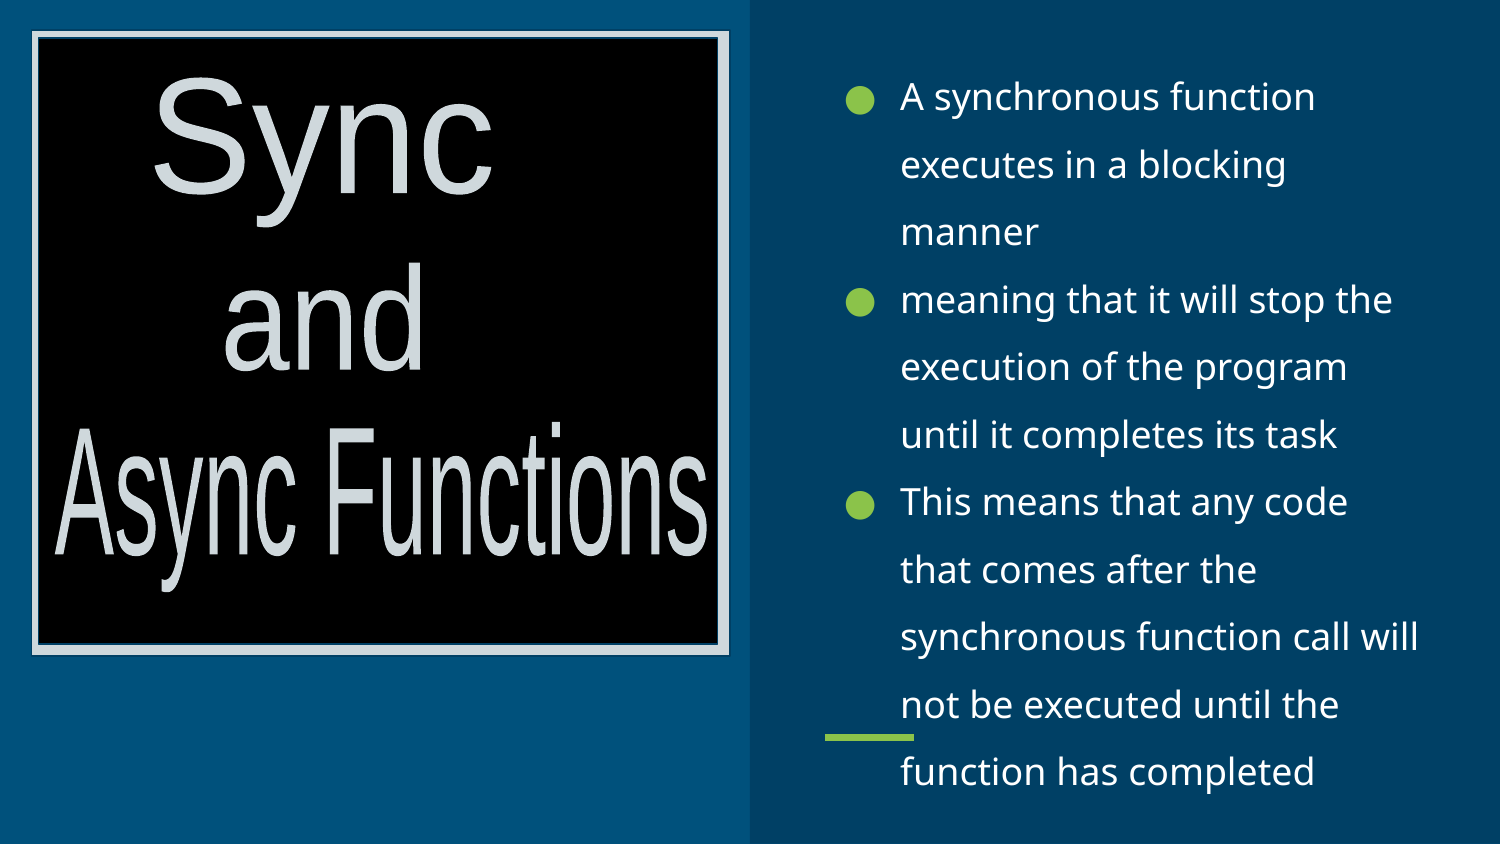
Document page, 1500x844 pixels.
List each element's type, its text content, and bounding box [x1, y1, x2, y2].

list A synchronous function executes in a blocking manner meaning that it will stop the execution of the program until it completes its task This means that any code that comes after the synchronous function call will not be executed until the function has completed [810, 105, 1440, 823]
text_box [31, 29, 731, 656]
text_box [38, 38, 718, 645]
